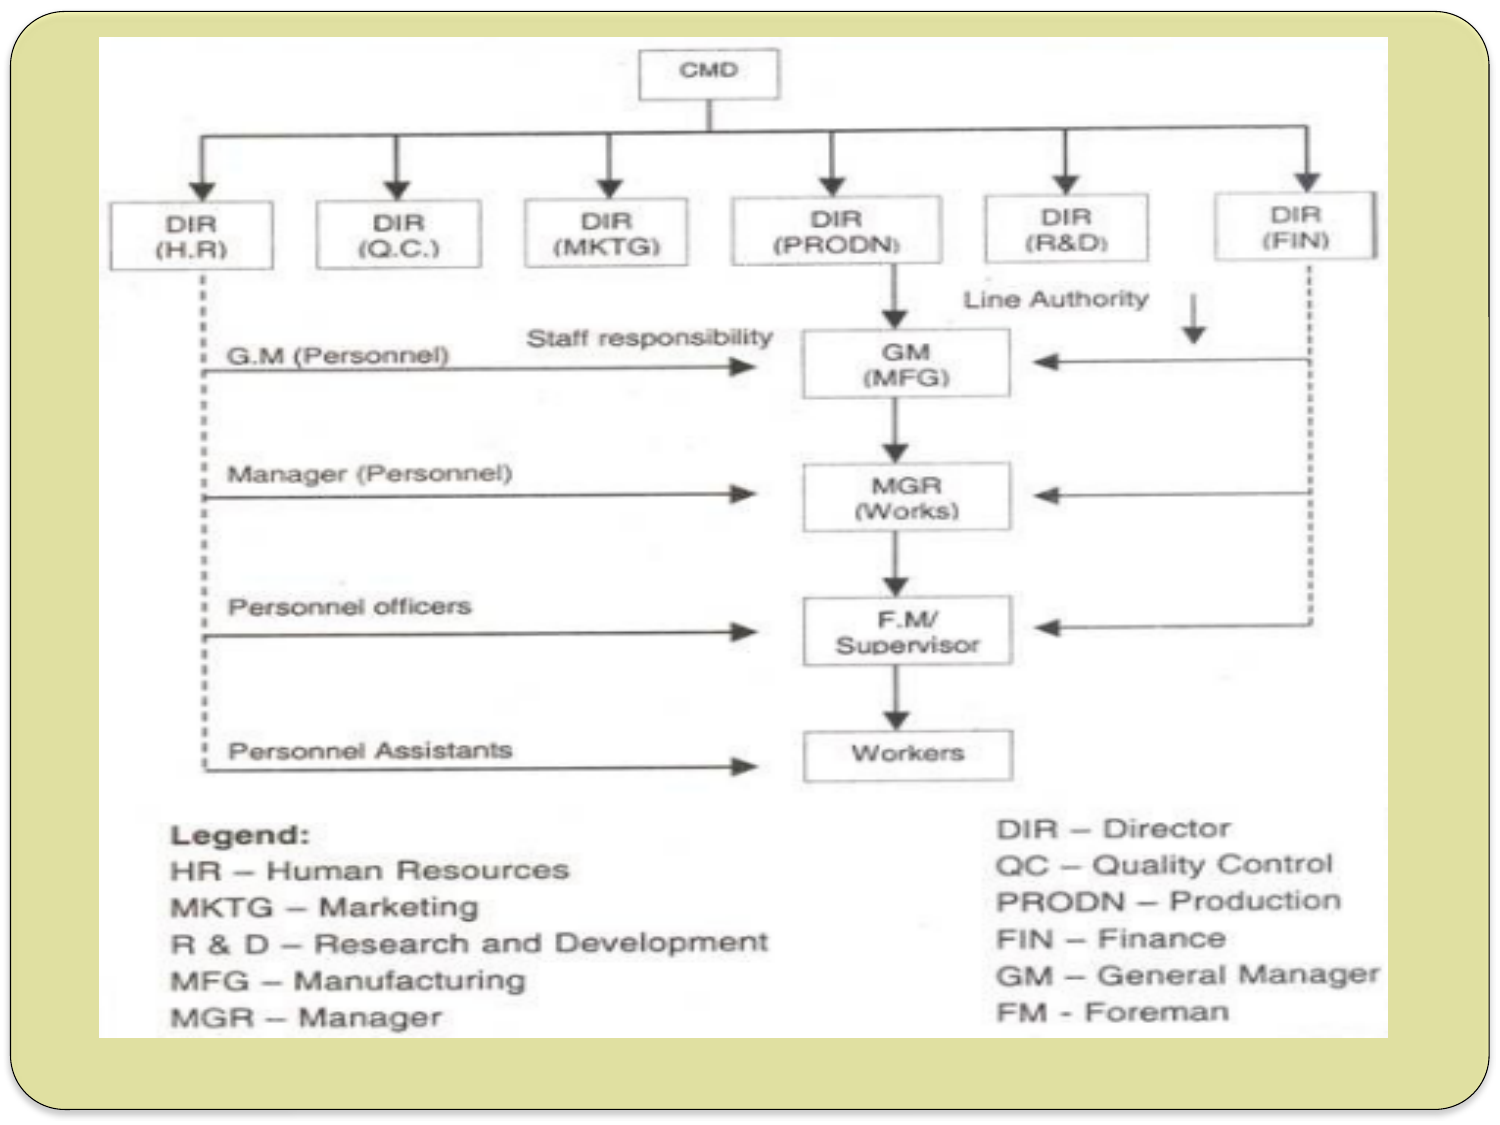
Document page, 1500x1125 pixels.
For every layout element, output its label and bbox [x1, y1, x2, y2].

list [99, 37, 1388, 1038]
